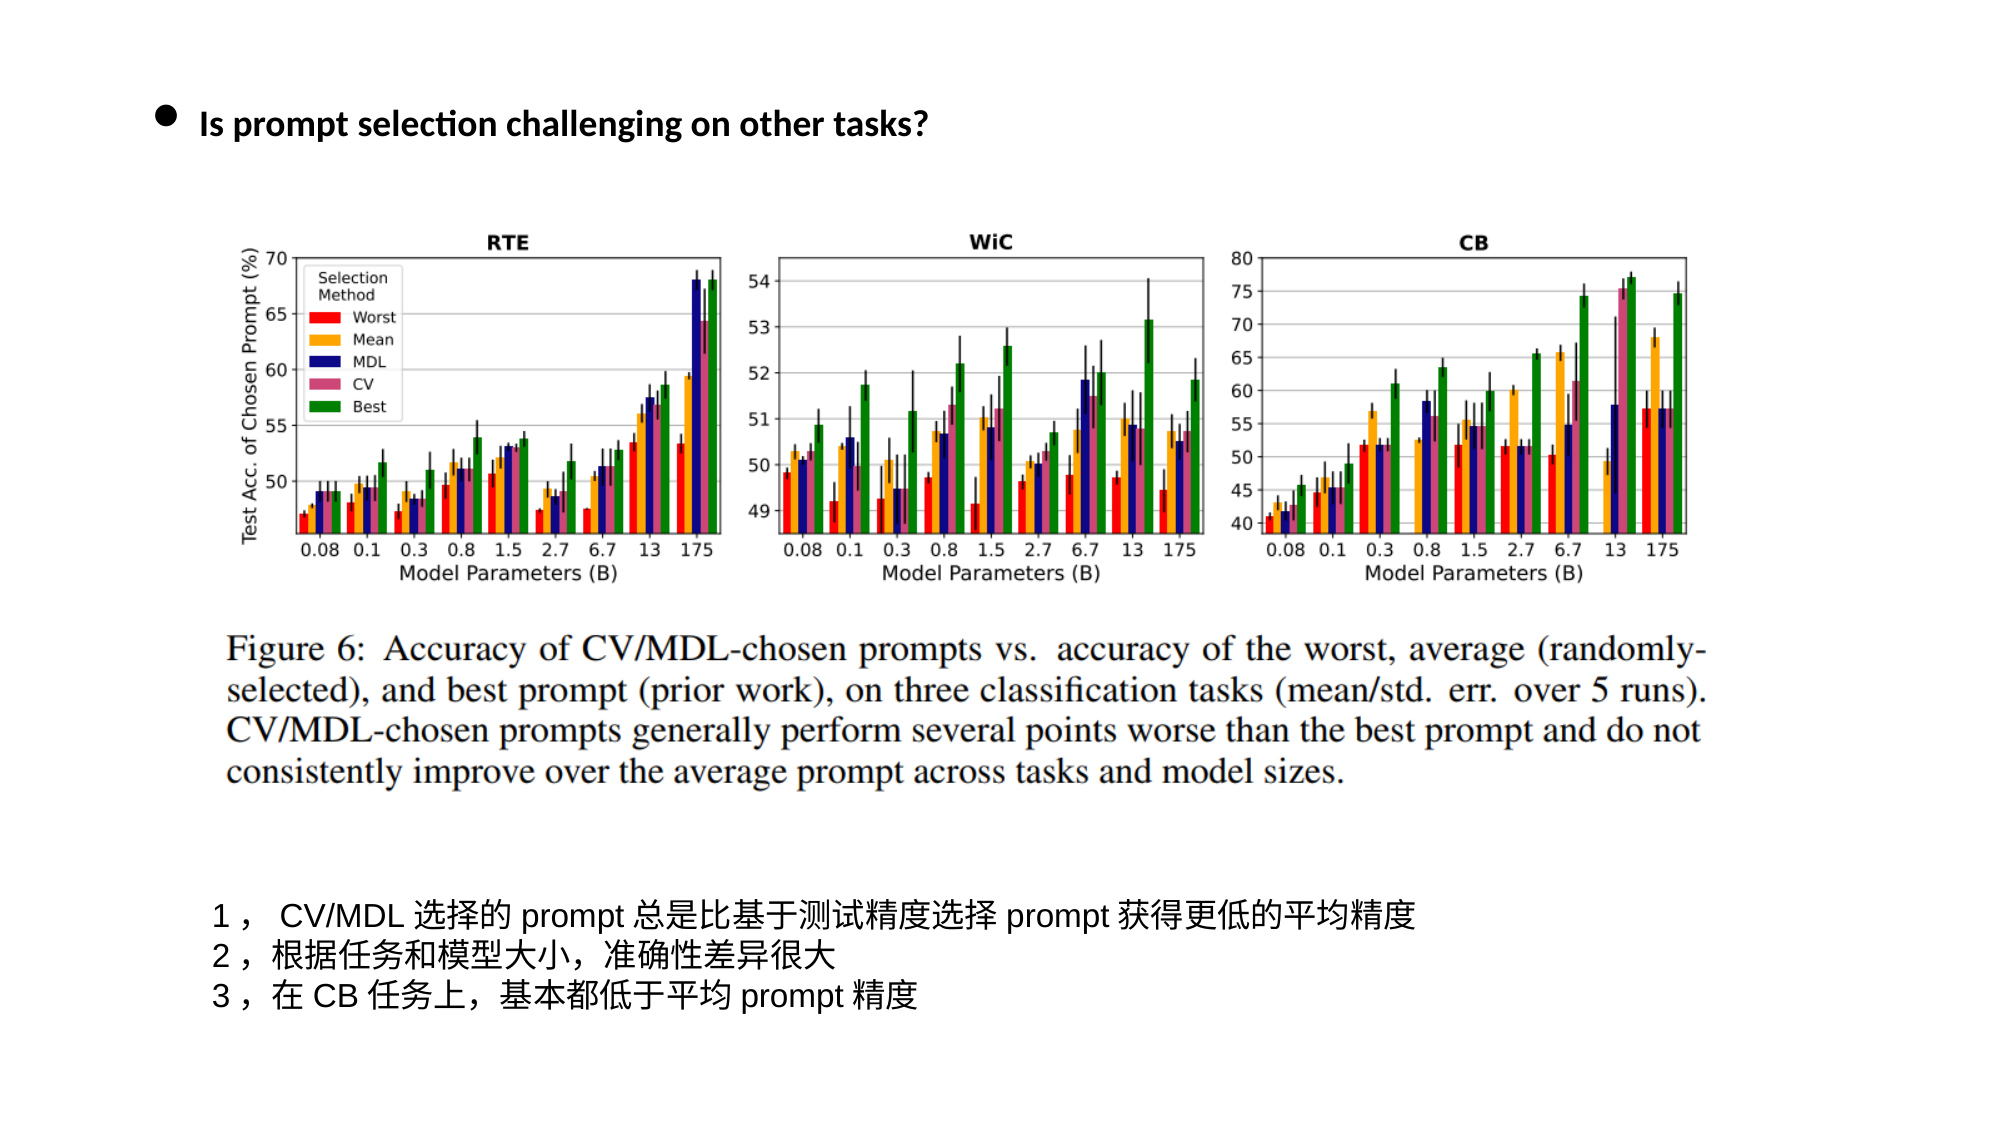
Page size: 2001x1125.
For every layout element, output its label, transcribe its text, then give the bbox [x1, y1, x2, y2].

text_box Is prompt selection challenging on other tasks? [137, 91, 1632, 191]
picture [197, 192, 1741, 808]
text_box 1，CV/MDL选择的prompt总是比基于测试精度选择prompt获得更低的平均精度 2，根据任务和模型大小，准确性差异很大 3，在CB任务上，基本都低于平均prompt精度 [197, 887, 1796, 1062]
